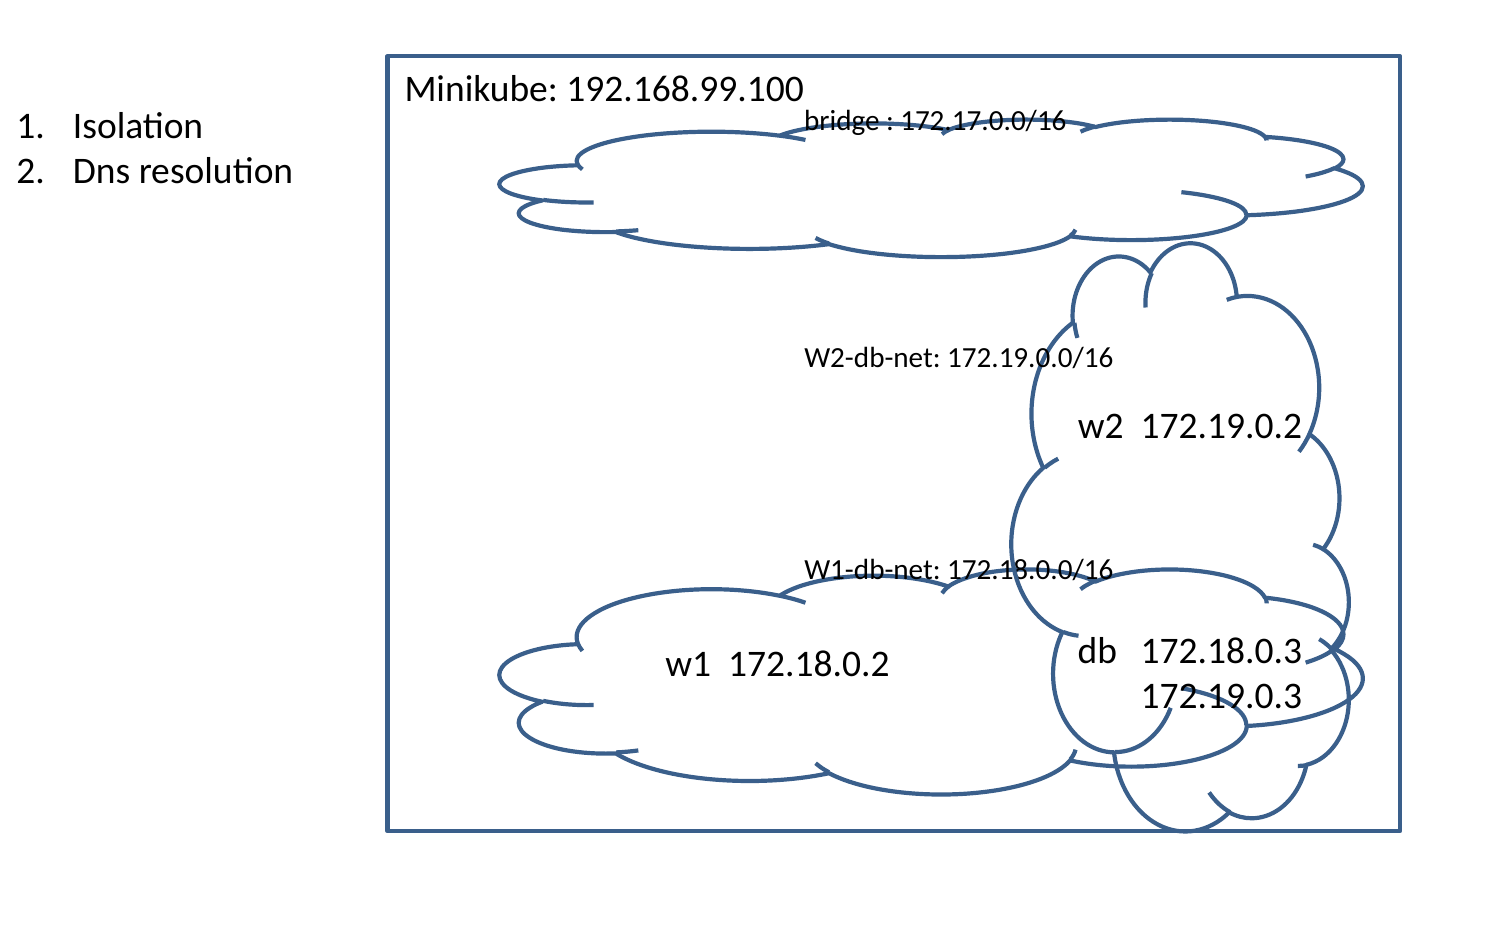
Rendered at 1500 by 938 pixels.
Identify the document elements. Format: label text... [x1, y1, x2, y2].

text_box [497, 587, 1114, 797]
text_box Isolation Dns resolution [1, 93, 309, 199]
text_box [1334, 632, 1365, 701]
text_box 172.18.0.2 [713, 631, 905, 691]
text_box [385, 54, 1402, 833]
text_box [497, 117, 1365, 260]
text_box W2-db-net: 172.19.0.0/16 [789, 330, 1129, 381]
text_box [1009, 241, 1351, 834]
text_box W1-db-net: 172.18.0.0/16 [789, 543, 1019, 593]
text_box 172.19.0.2 [1125, 393, 1318, 454]
text_box Minikube: 192.168.99.100 [389, 56, 820, 116]
text_box bridge : 172.17.0.0/16 [789, 93, 1082, 144]
